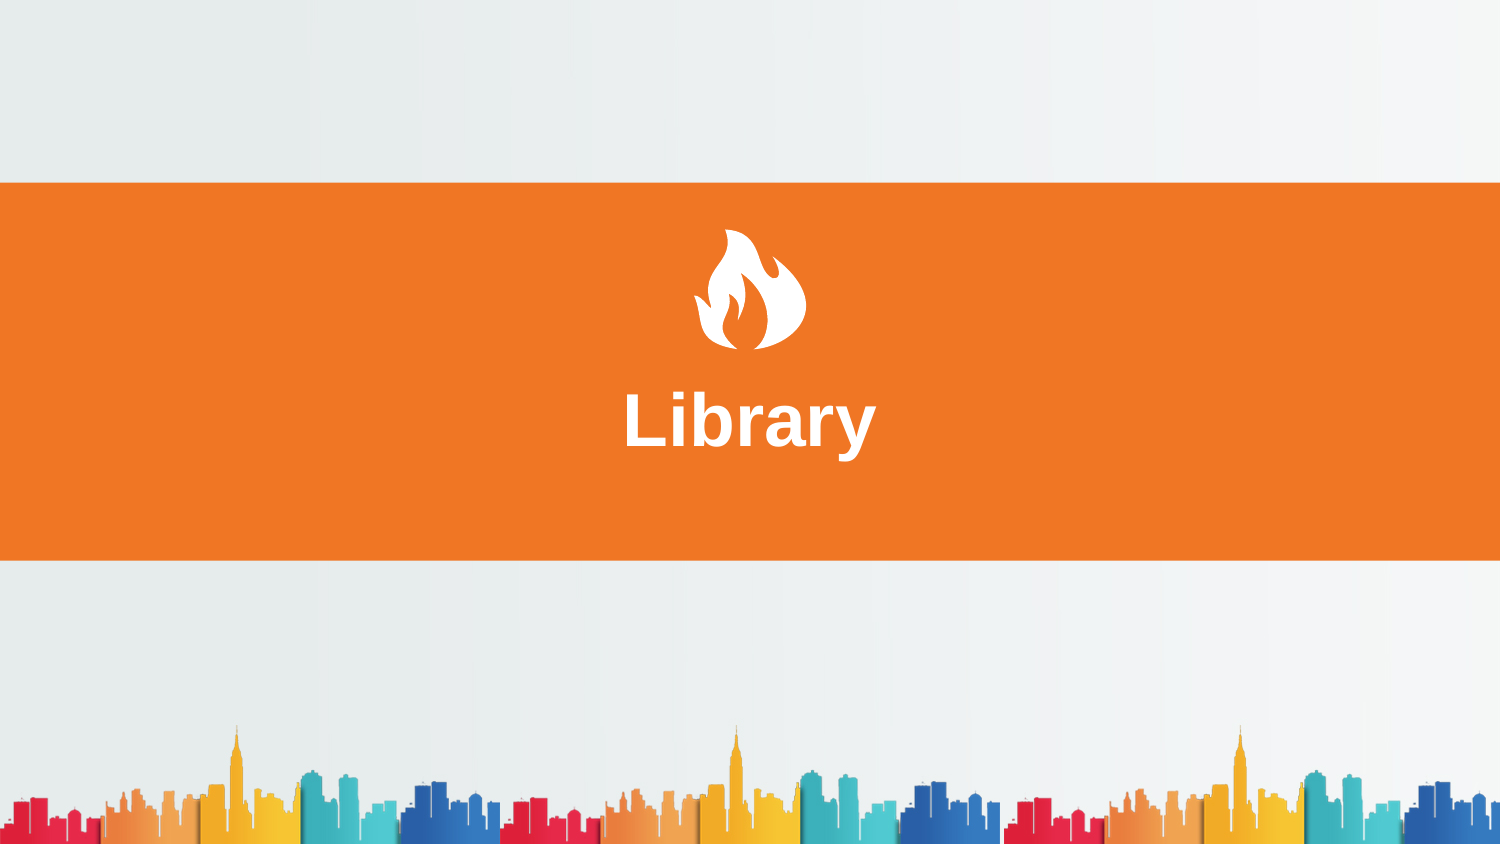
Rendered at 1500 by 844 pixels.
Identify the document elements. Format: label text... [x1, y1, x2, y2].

picture [0, 563, 1500, 844]
text_box [0, 181, 1500, 563]
text_box [692, 227, 809, 352]
picture [0, 0, 1500, 181]
text_box Library [371, 371, 1128, 461]
